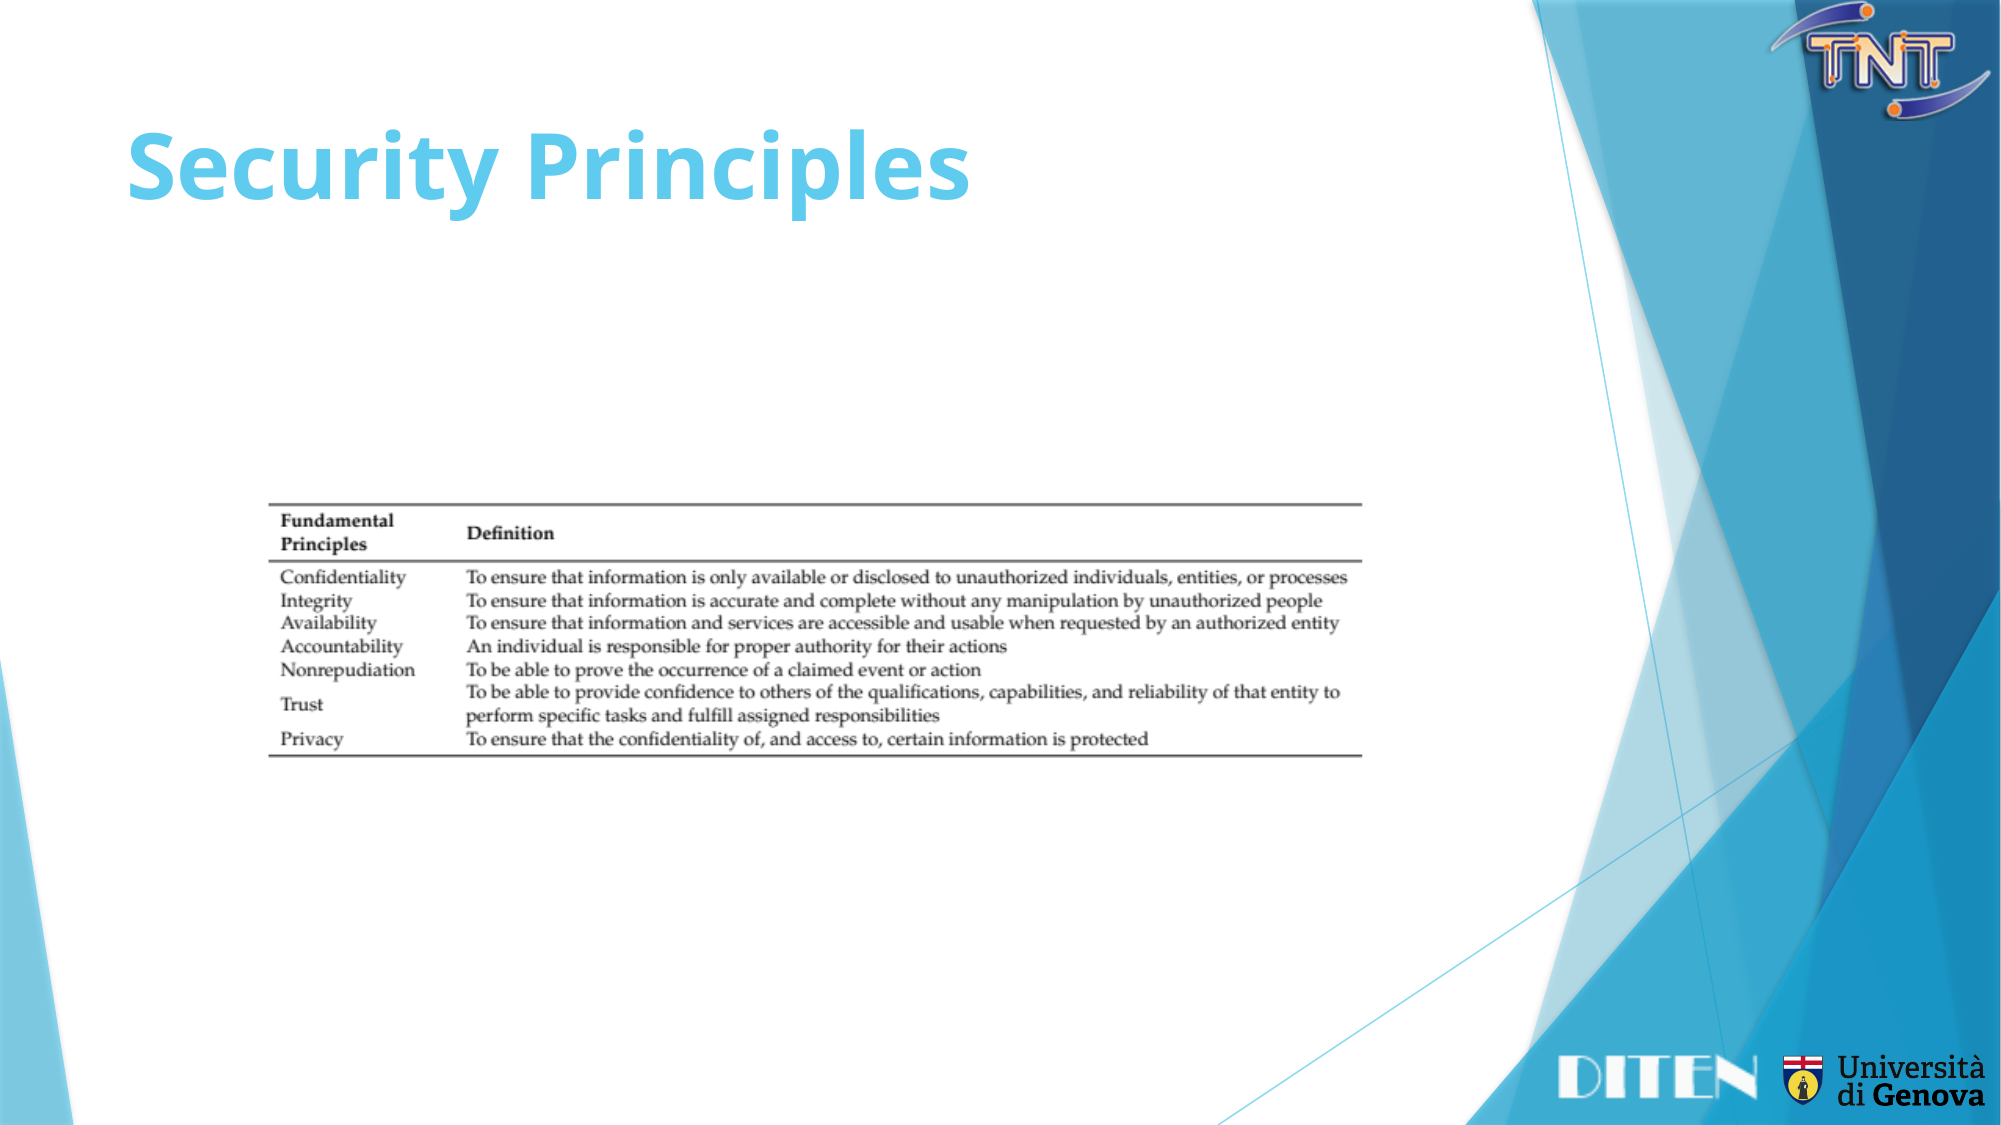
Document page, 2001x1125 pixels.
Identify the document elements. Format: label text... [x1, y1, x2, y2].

picture [1759, 0, 1994, 121]
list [260, 493, 1372, 768]
picture [1557, 1050, 1985, 1110]
title Security Principles [111, 99, 1522, 220]
